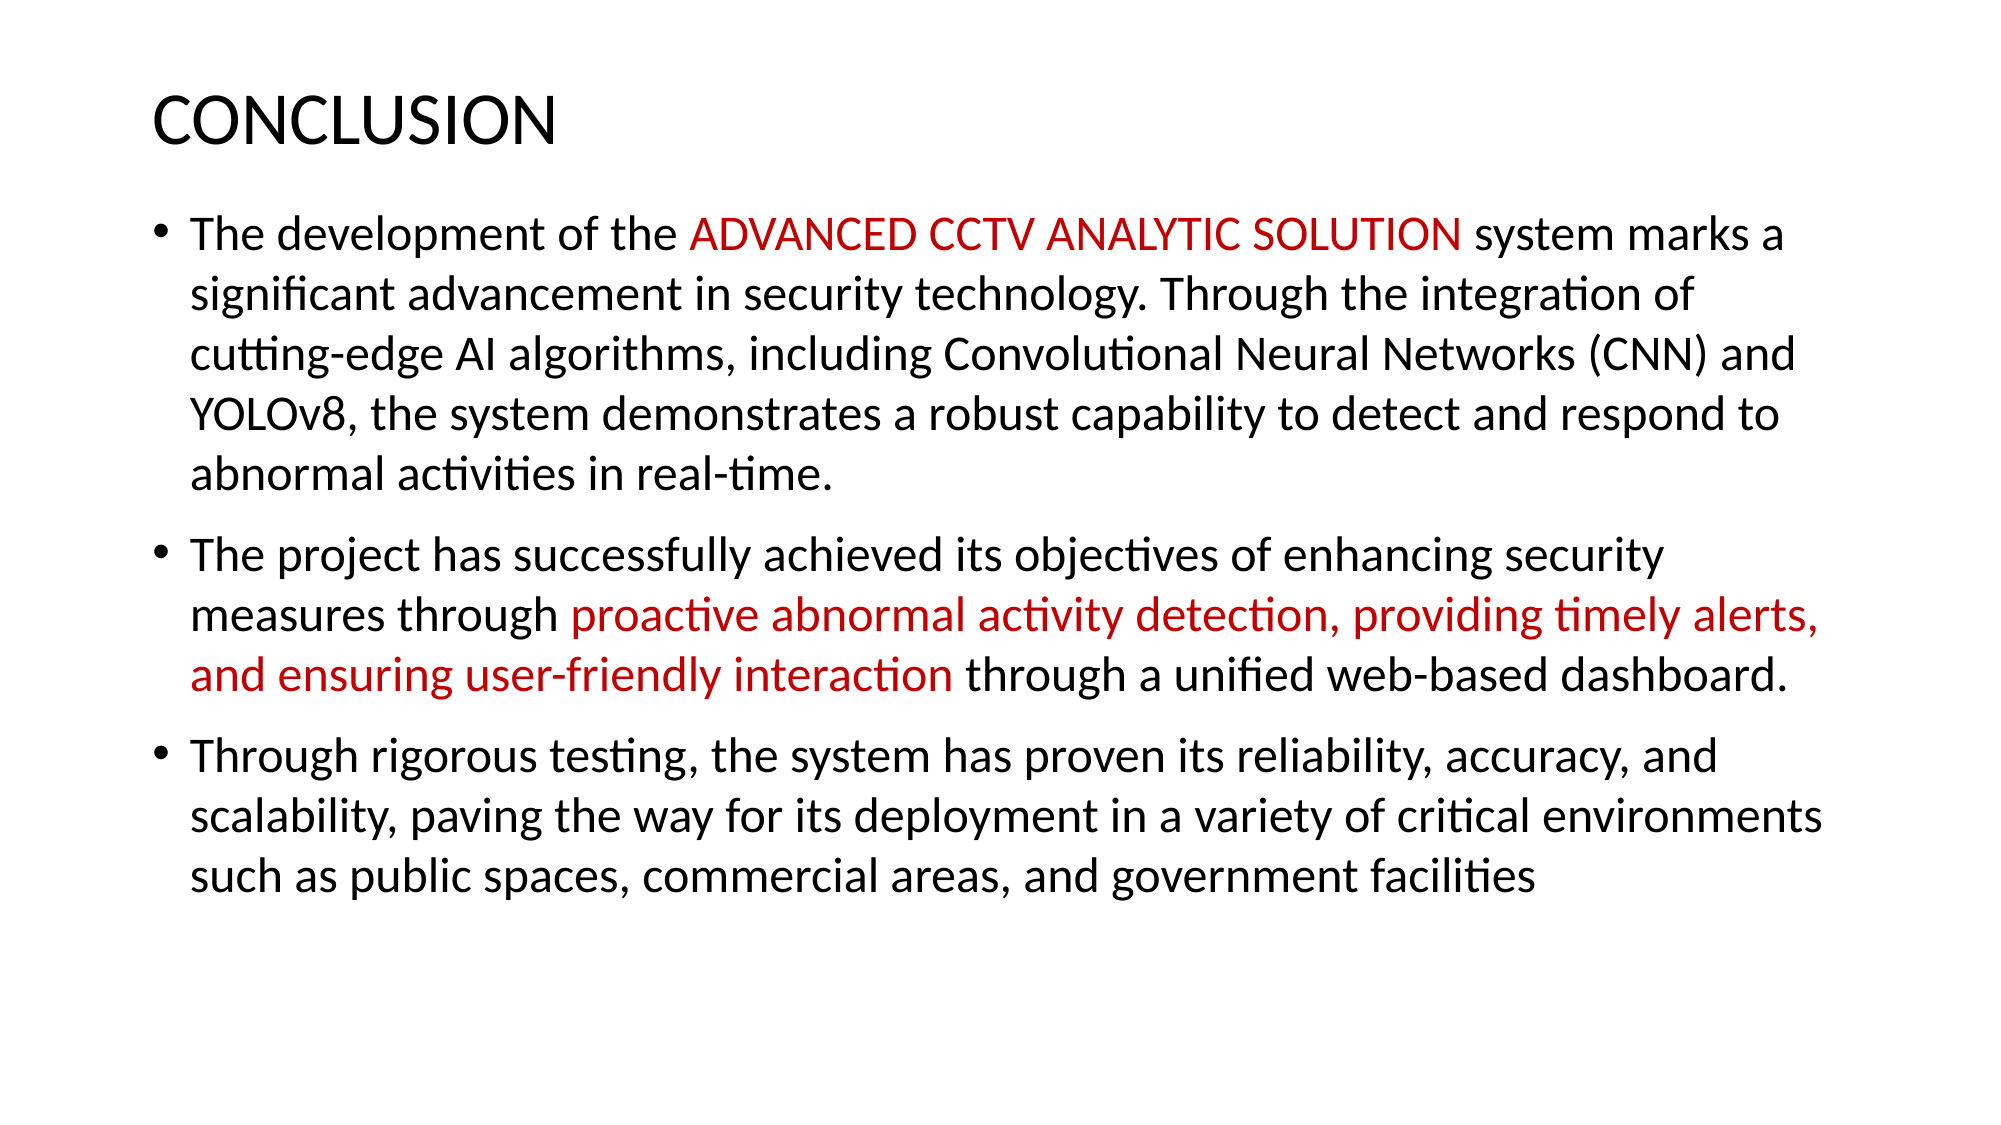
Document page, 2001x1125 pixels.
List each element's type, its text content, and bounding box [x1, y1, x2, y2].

list The development of the ADVANCED CCTV ANALYTIC SOLUTION system marks a significant advancement in security technology. Through the integration of cutting-edge AI algorithms, including Convolutional Neural Networks (CNN) and YOLOv8, the system demonstrates a robust capability to detect and respond to abnormal activities in real-time. The project has successfully achieved its objectives of enhancing security measures through proactive abnormal activity detection, providing timely alerts, and ensuring user-friendly interaction through a unified web-based dashboard. Through rigorous testing, the system has proven its reliability, accuracy, and scalability, paving the way for its deployment in a variety of critical environments such as public spaces, commercial areas, and government facilities [137, 192, 1863, 1055]
title CONCLUSION [137, 52, 1863, 188]
